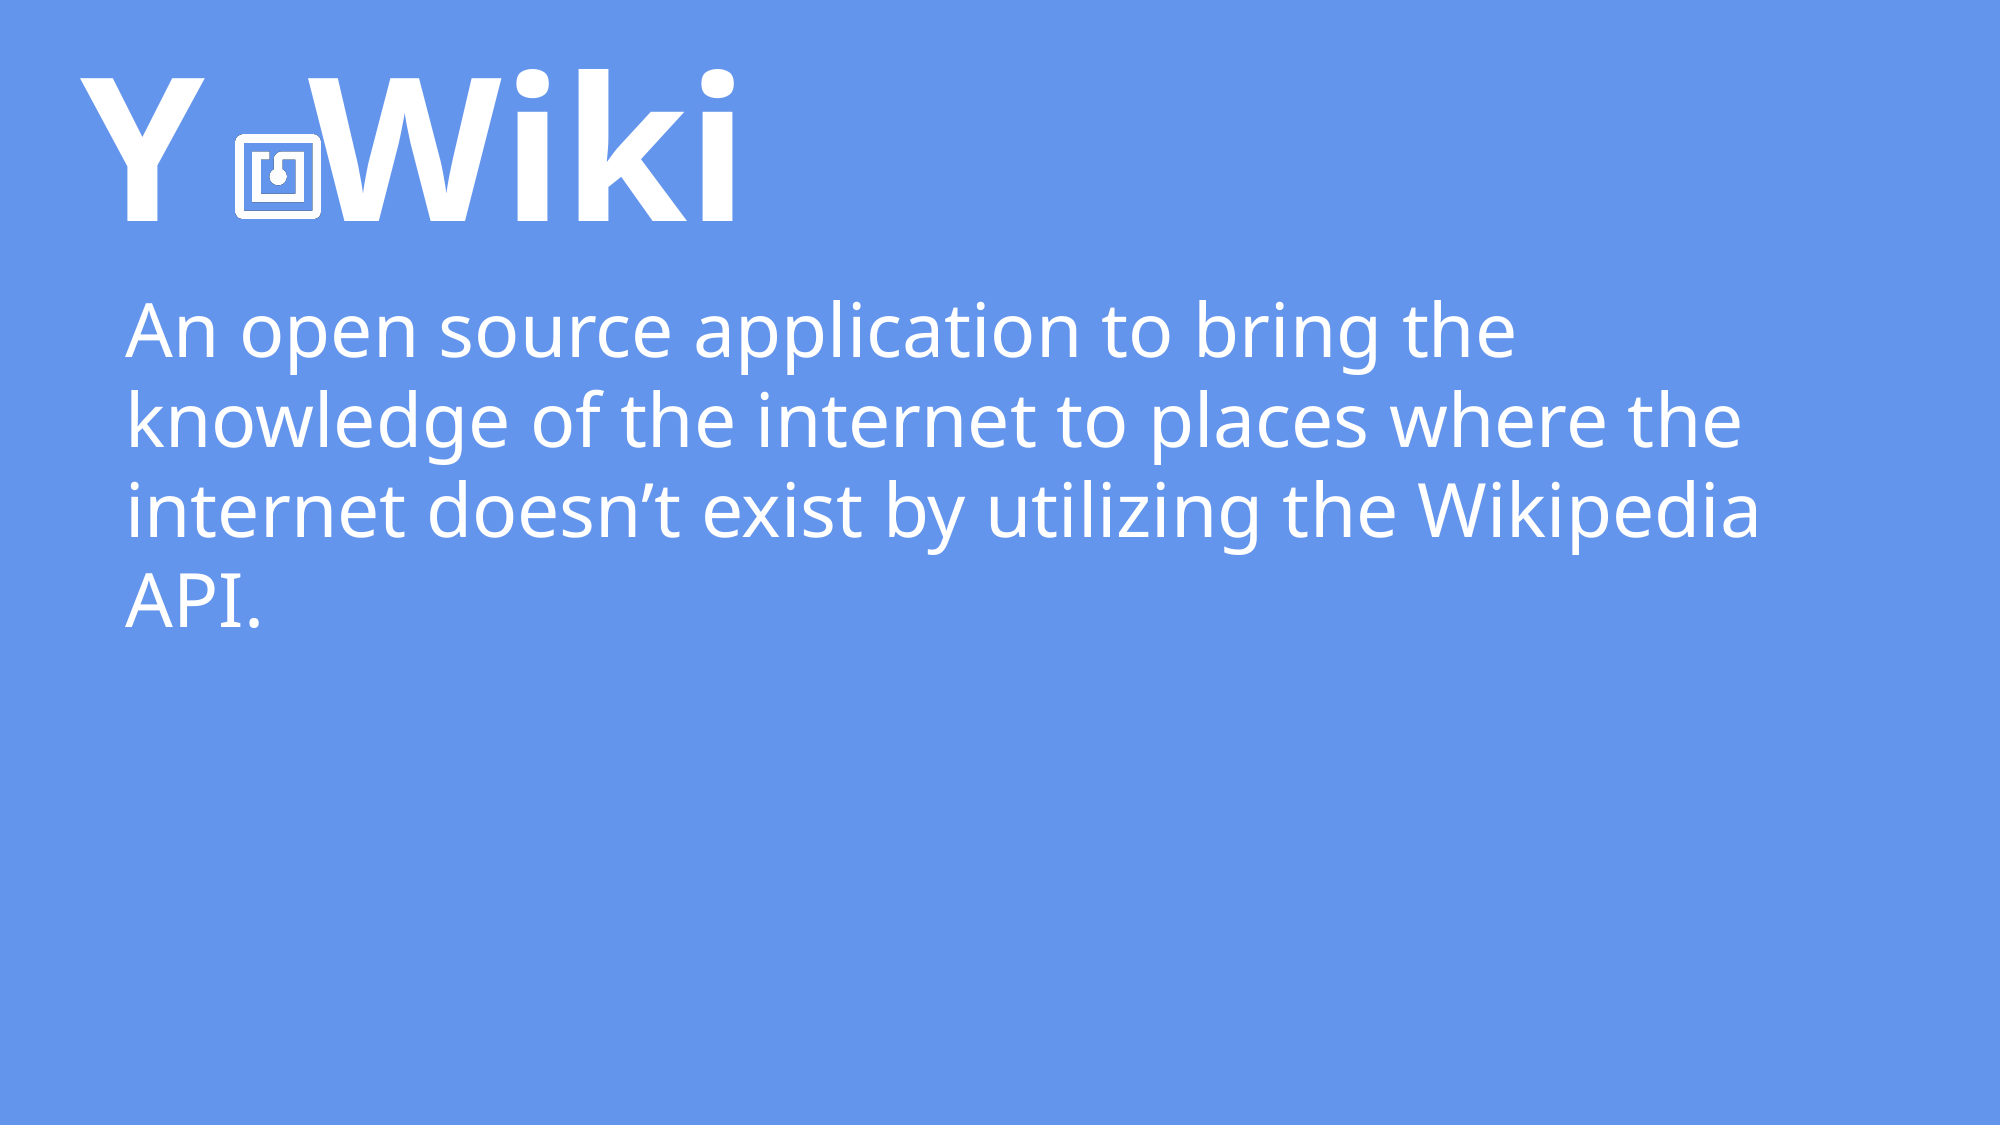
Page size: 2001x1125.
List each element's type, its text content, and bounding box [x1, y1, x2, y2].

text_box An open source application to bring the knowledge of the internet to places where the internet doesn’t exist by utilizing the Wikipedia API. [110, 274, 1890, 650]
picture [235, 134, 321, 219]
text_box Y Wiki [0, 41, 829, 312]
